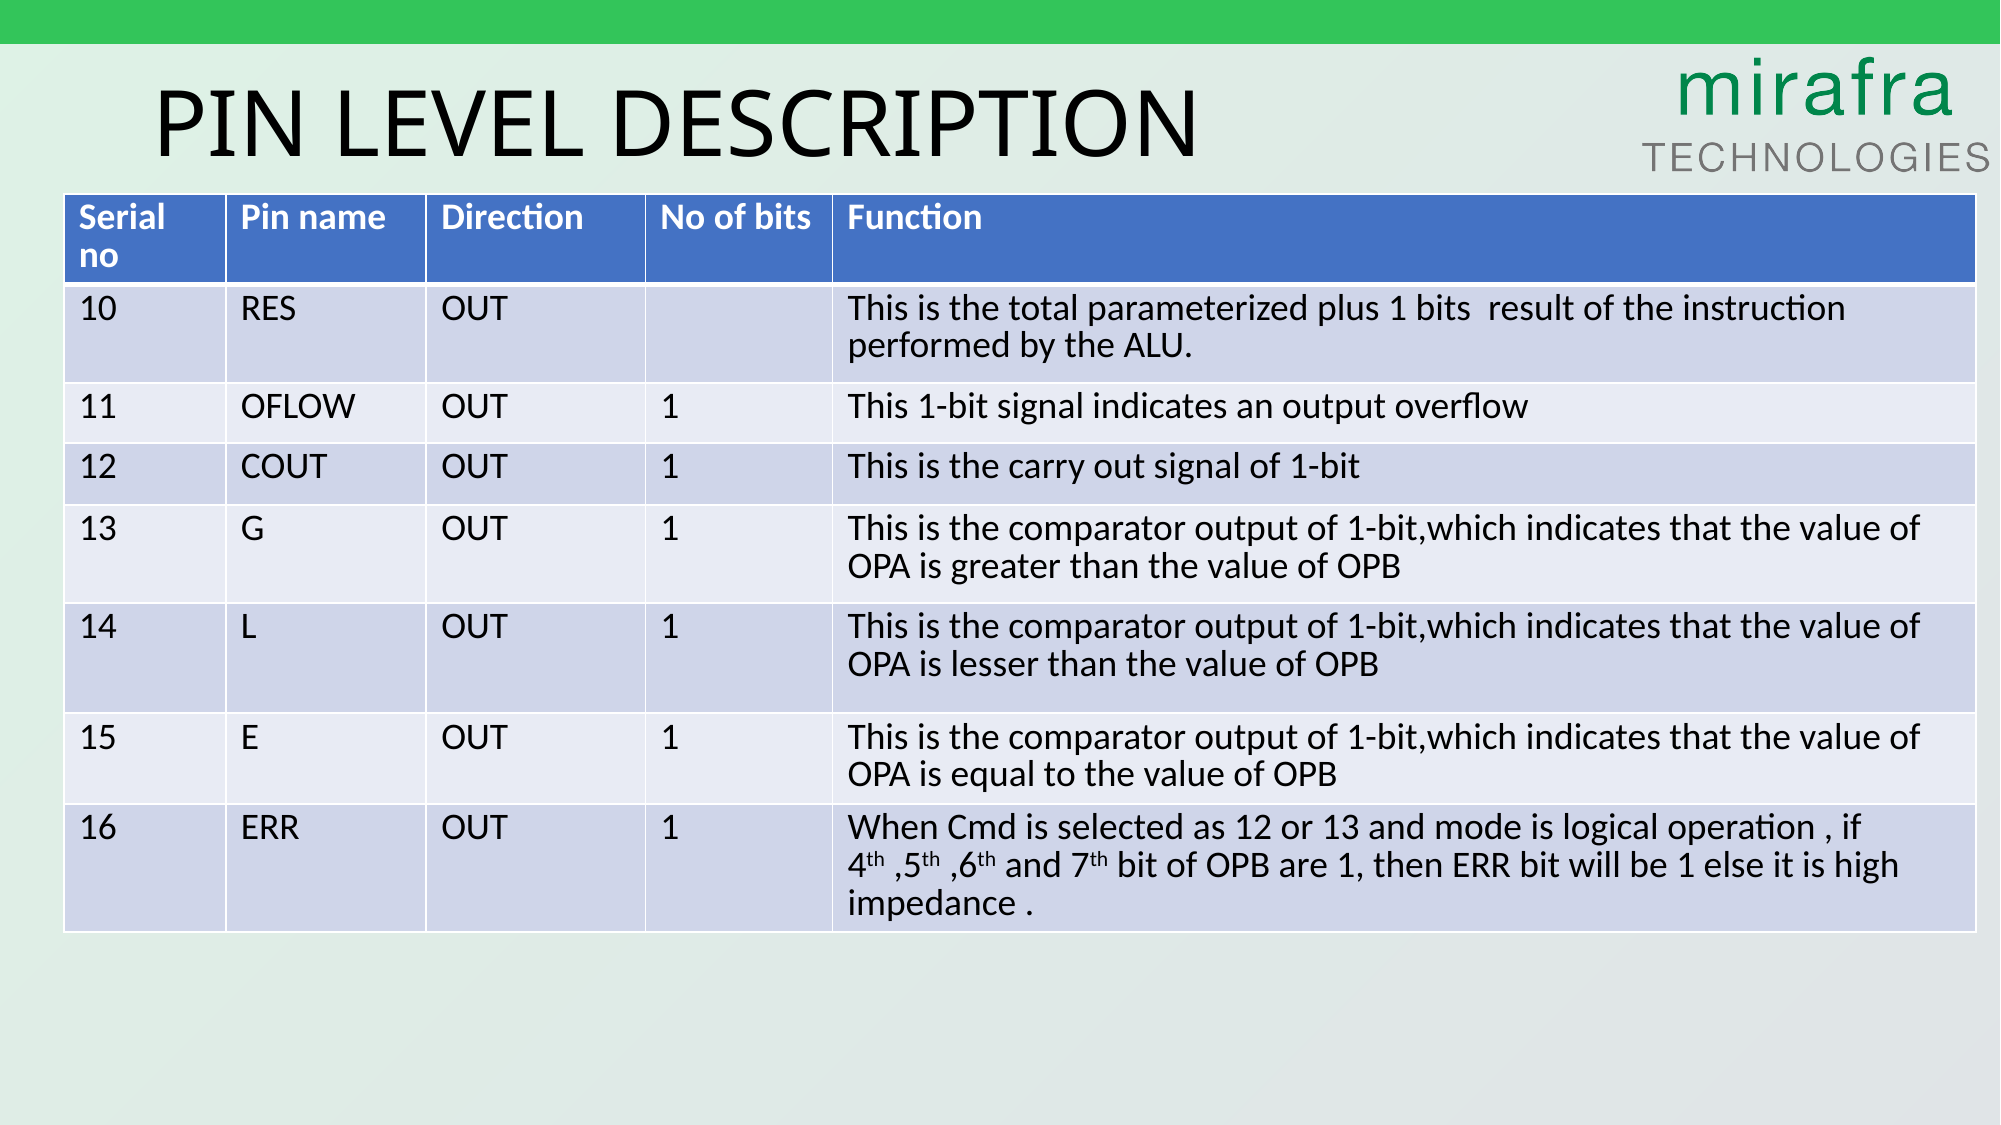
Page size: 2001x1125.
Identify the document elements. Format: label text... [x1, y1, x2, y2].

table_header No of bits [646, 195, 832, 282]
table_cell This is the total parameterized plus 1 bits result of the instruction performed by the ALU. [833, 287, 1975, 382]
table_cell OUT [427, 506, 645, 602]
title PIN LEVEL DESCRIPTION [137, 59, 1863, 193]
table_cell 1 [646, 506, 832, 602]
table_cell 14 [65, 604, 225, 712]
table_cell 16 [65, 805, 225, 931]
table_cell When Cmd is selected as 12 or 13 and mode is logical operation , if 4th ,5th ,6th and 7th bit of OPB are 1, then ERR bit will be 1 else it is high impedance . [833, 805, 1975, 931]
table_cell L [227, 604, 425, 712]
table_cell This is the comparator output of 1-bit,which indicates that the value of OPA is greater than the value of OPB [833, 506, 1975, 602]
table_cell OFLOW [227, 384, 425, 442]
table_header Serial no [65, 195, 225, 282]
table_header Function [833, 195, 1975, 282]
table_header Pin name [227, 195, 425, 282]
table_cell 11 [65, 384, 225, 442]
table_cell OUT [427, 444, 645, 504]
table_cell ERR [227, 805, 425, 931]
table_cell 1 [646, 805, 832, 931]
table_cell This is the carry out signal of 1-bit [833, 444, 1975, 504]
table_cell OUT [427, 384, 645, 442]
table_cell E [227, 714, 425, 803]
table_cell G [227, 506, 425, 602]
table_cell 13 [65, 506, 225, 602]
table_cell [646, 287, 832, 382]
table_cell OUT [427, 805, 645, 931]
picture [0, 0, 2001, 215]
table_cell 1 [646, 384, 832, 442]
table_cell 1 [646, 604, 832, 712]
table_cell OUT [427, 287, 645, 382]
table_cell 15 [65, 714, 225, 803]
table_cell 12 [65, 444, 225, 504]
table_cell 1 [646, 444, 832, 504]
table_cell OUT [427, 714, 645, 803]
table_cell 10 [65, 287, 225, 382]
table_cell RES [227, 287, 425, 382]
table_cell 1 [646, 714, 832, 803]
table_cell This is the comparator output of 1-bit,which indicates that the value of OPA is lesser than the value of OPB [833, 604, 1975, 712]
table_header Direction [427, 195, 645, 282]
table_cell OUT [427, 604, 645, 712]
table_cell This is the comparator output of 1-bit,which indicates that the value of OPA is equal to the value of OPB [833, 714, 1975, 803]
table_cell COUT [227, 444, 425, 504]
table_cell This 1-bit signal indicates an output overflow [833, 384, 1975, 442]
